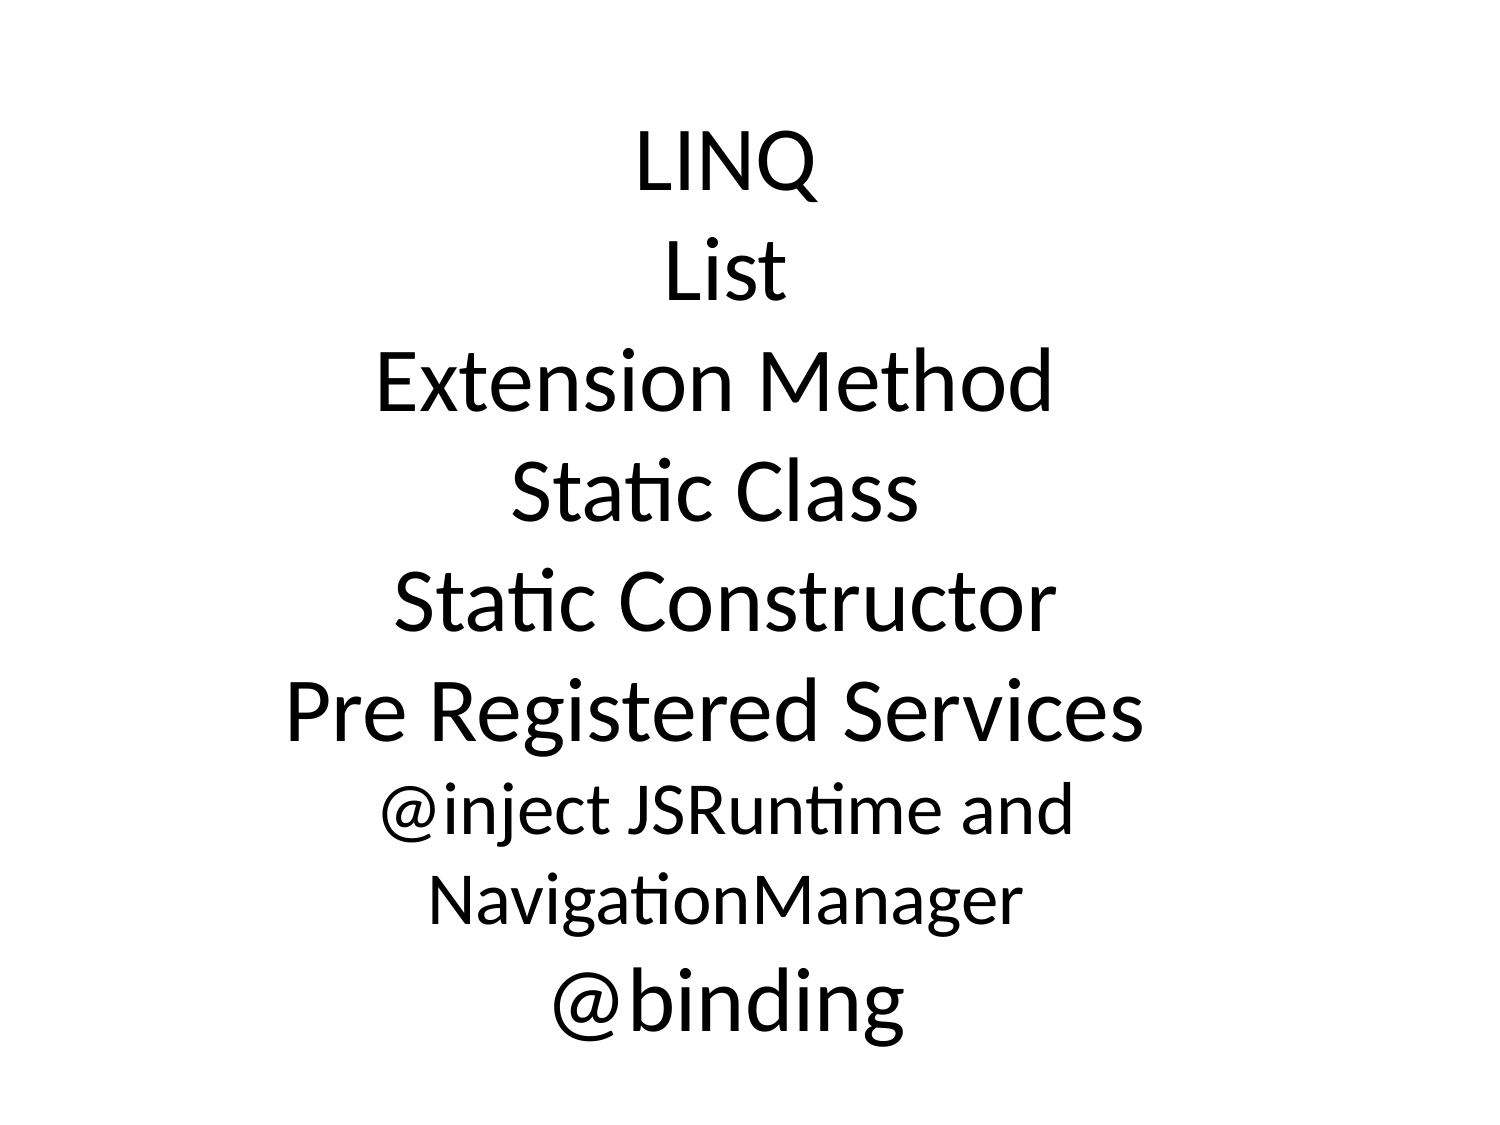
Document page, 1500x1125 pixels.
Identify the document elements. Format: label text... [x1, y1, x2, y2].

title LINQ List Extension Method Static Class Static Constructor Pre Registered Services @inject JSRuntime and NavigationManager @binding [88, 42, 1364, 1106]
